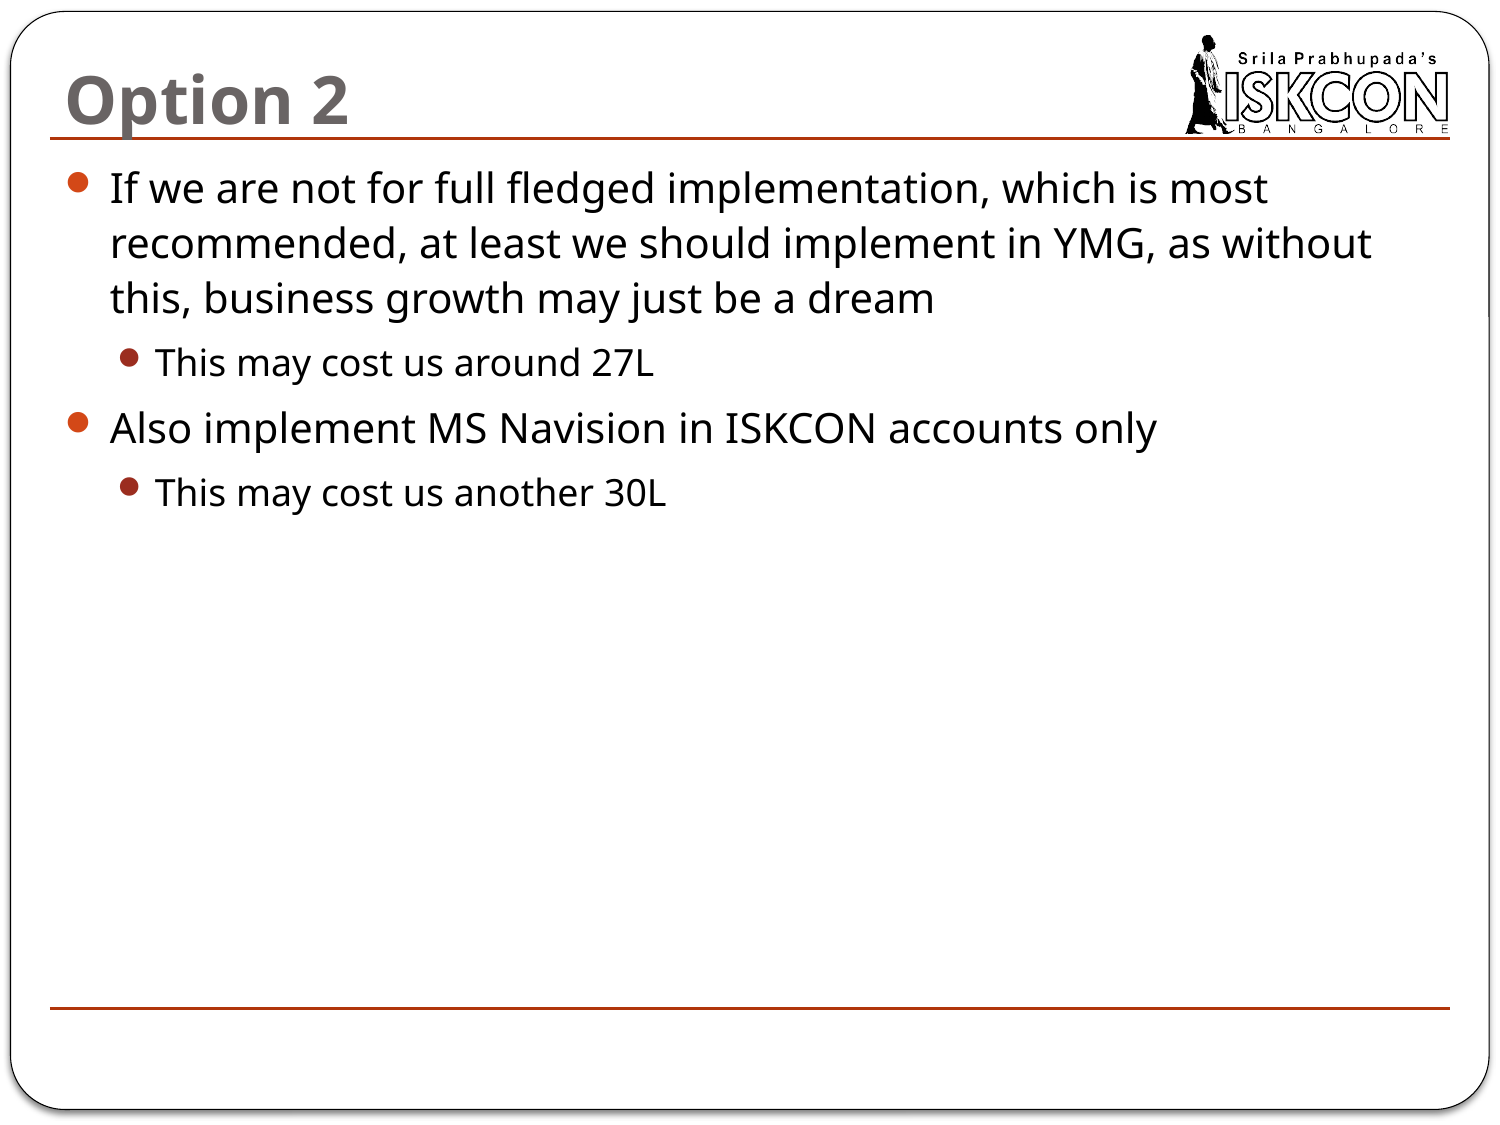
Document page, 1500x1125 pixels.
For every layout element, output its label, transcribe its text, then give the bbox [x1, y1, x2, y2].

picture [1185, 35, 1448, 134]
list If we are not for full fledged implementation, which is most recommended, at least we should implement in YMG, as without this, business growth may just be a dream This may cost us around 27L Also implement MS Navision in ISKCON accounts only This may cost us another 30L [50, 149, 1450, 988]
title Option 2 [50, 0, 1175, 138]
